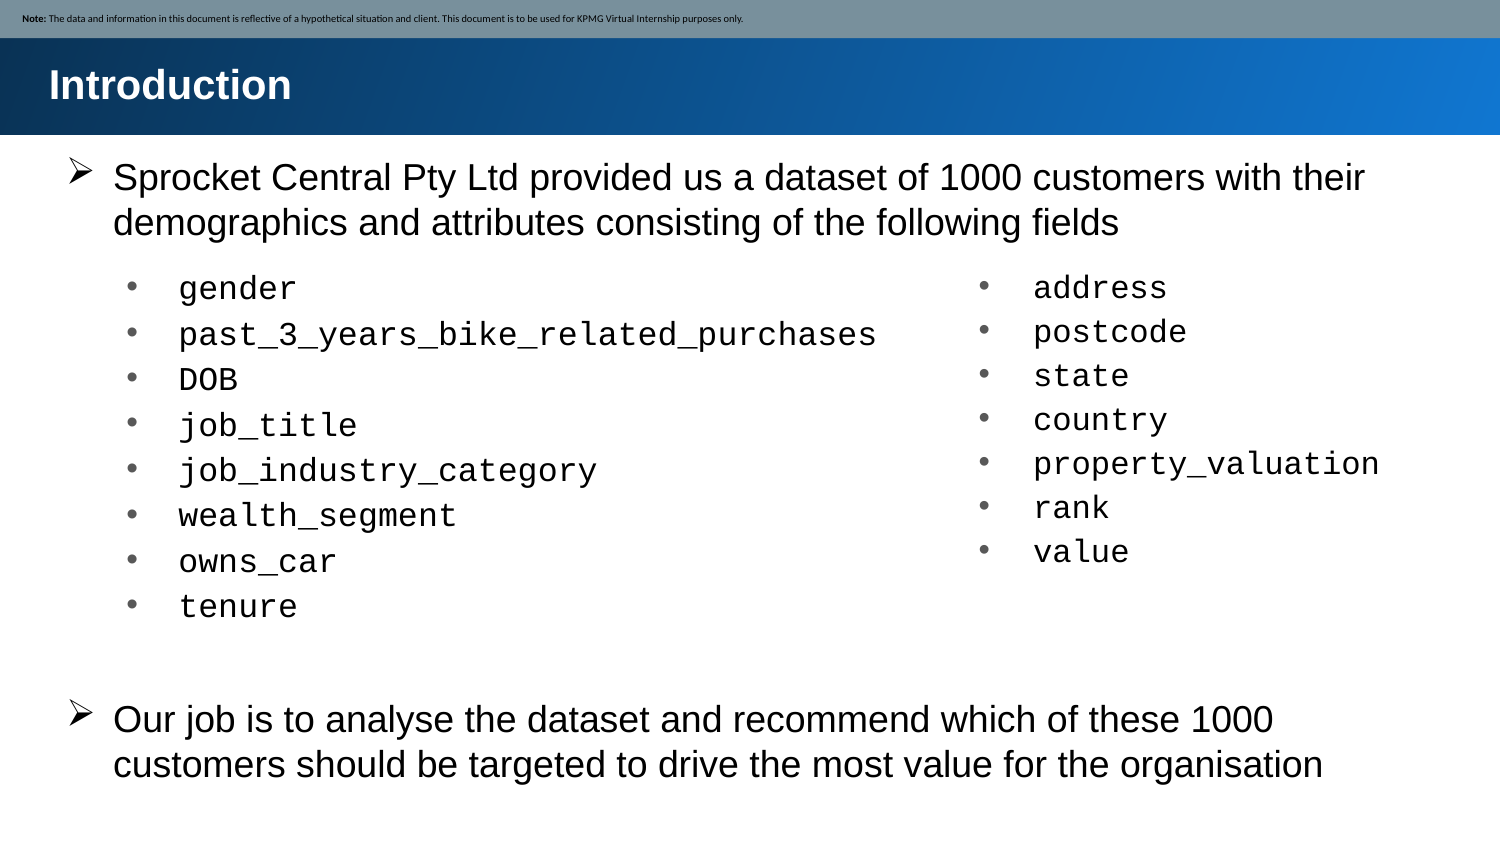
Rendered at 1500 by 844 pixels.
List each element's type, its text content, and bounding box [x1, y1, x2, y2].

text_box [0, 39, 1500, 135]
list address postcode state country property_valuation rank value [938, 245, 1406, 591]
text_box Introduction [33, 43, 1439, 124]
title Sprocket Central Pty Ltd provided us a dataset of 1000 customers with their demographics and attributes consisting of the following fields [50, 137, 1452, 263]
text_box Note: The data and information in this document is reflective of a hypothetical situation and client. This document is to be used for KPMG Virtual Internship purposes only. [0, 0, 1500, 39]
text_box Our job is to analyse the dataset and recommend which of these 1000 customers should be targeted to drive the most value for the organisation [51, 679, 1451, 804]
list gender past_3_years_bike_related_purchases DOB job_title job_industry_category wealth_segment owns_car tenure [87, 245, 921, 630]
